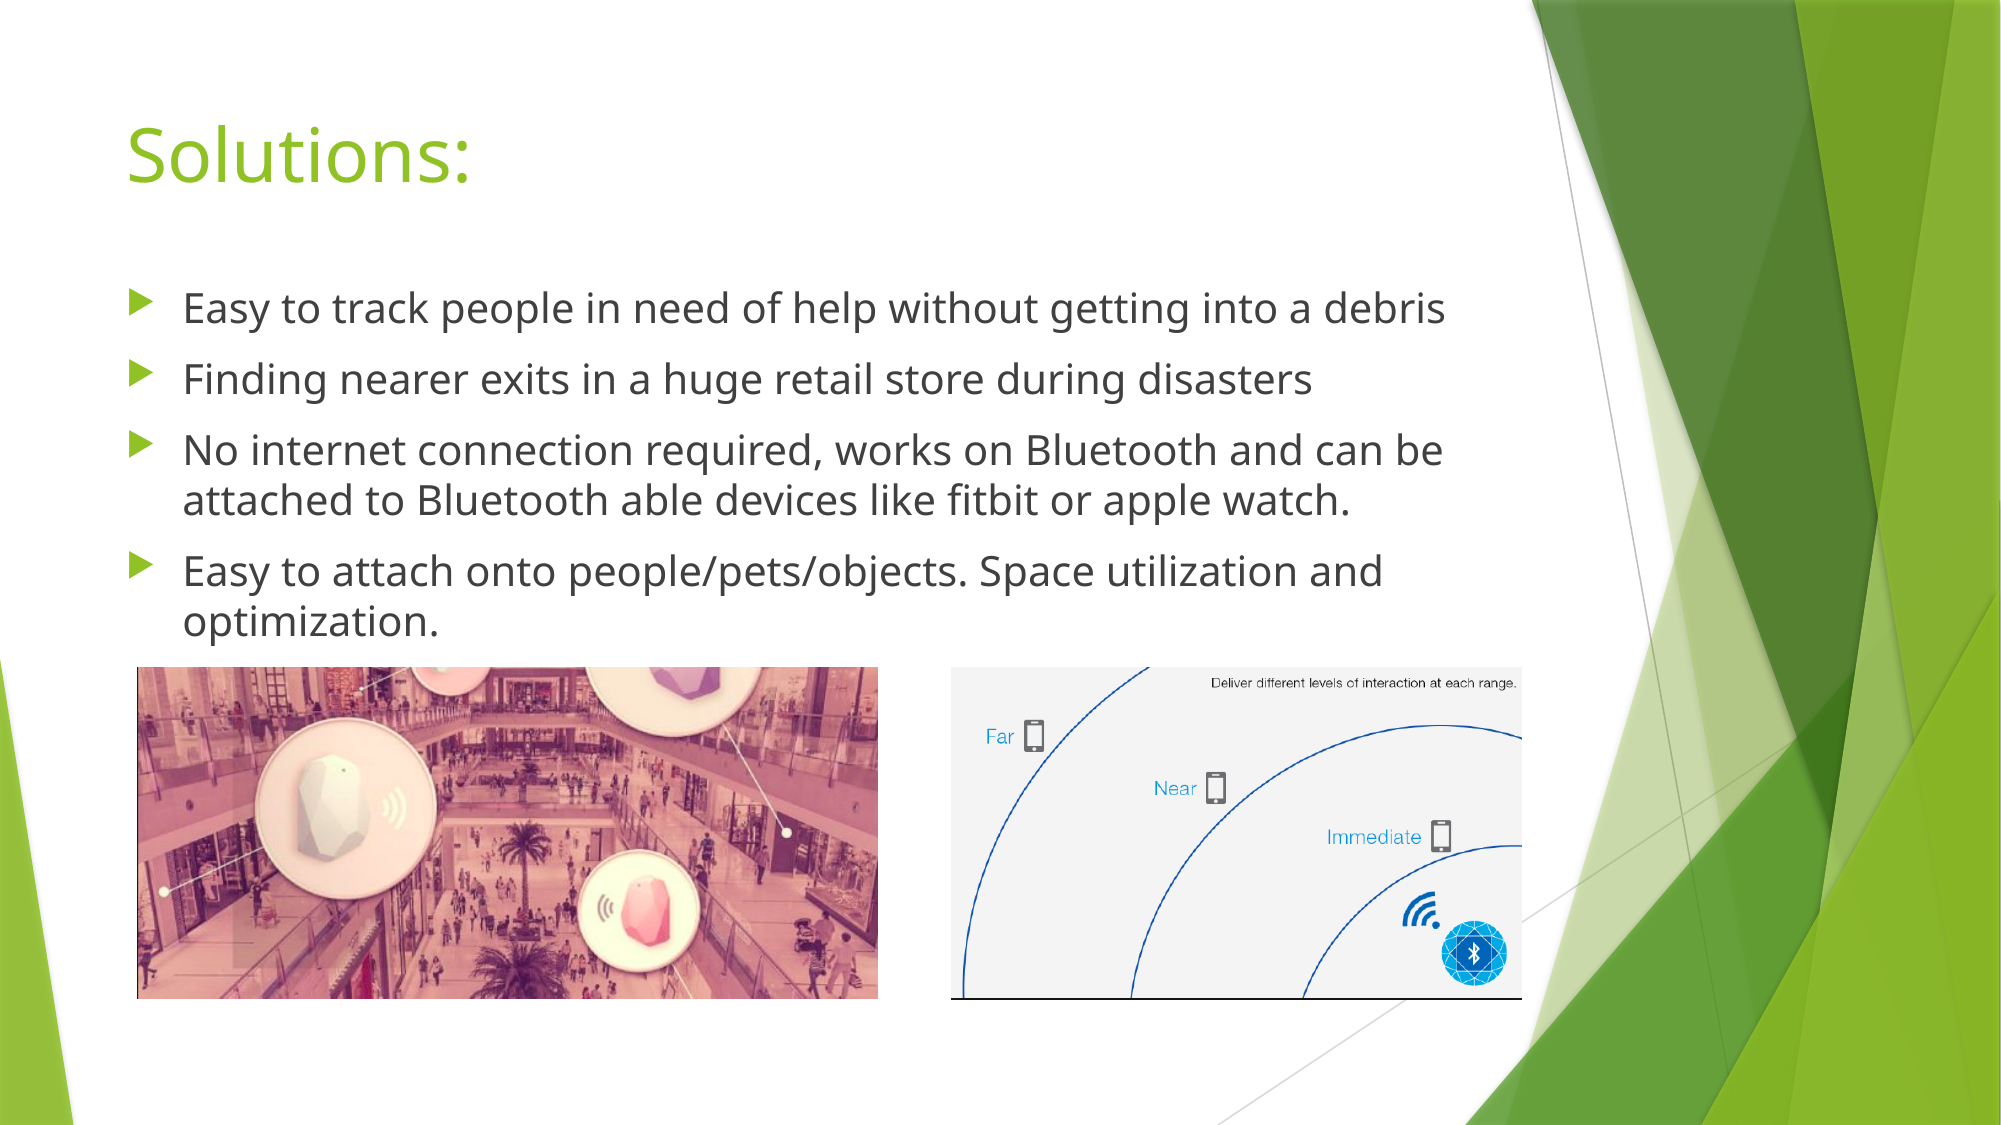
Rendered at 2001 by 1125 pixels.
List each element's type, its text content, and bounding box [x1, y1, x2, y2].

title Solutions: [111, 99, 1522, 274]
picture [951, 667, 1522, 1000]
picture [136, 666, 878, 1000]
list Easy to track people in need of help without getting into a debris Finding nearer exits in a huge retail store during disasters No internet connection required, works on Bluetooth and can be attached to Bluetooth able devices like fitbit or apple watch. Easy to attach onto people/pets/objects. Space utilization and optimization. [111, 274, 1522, 660]
